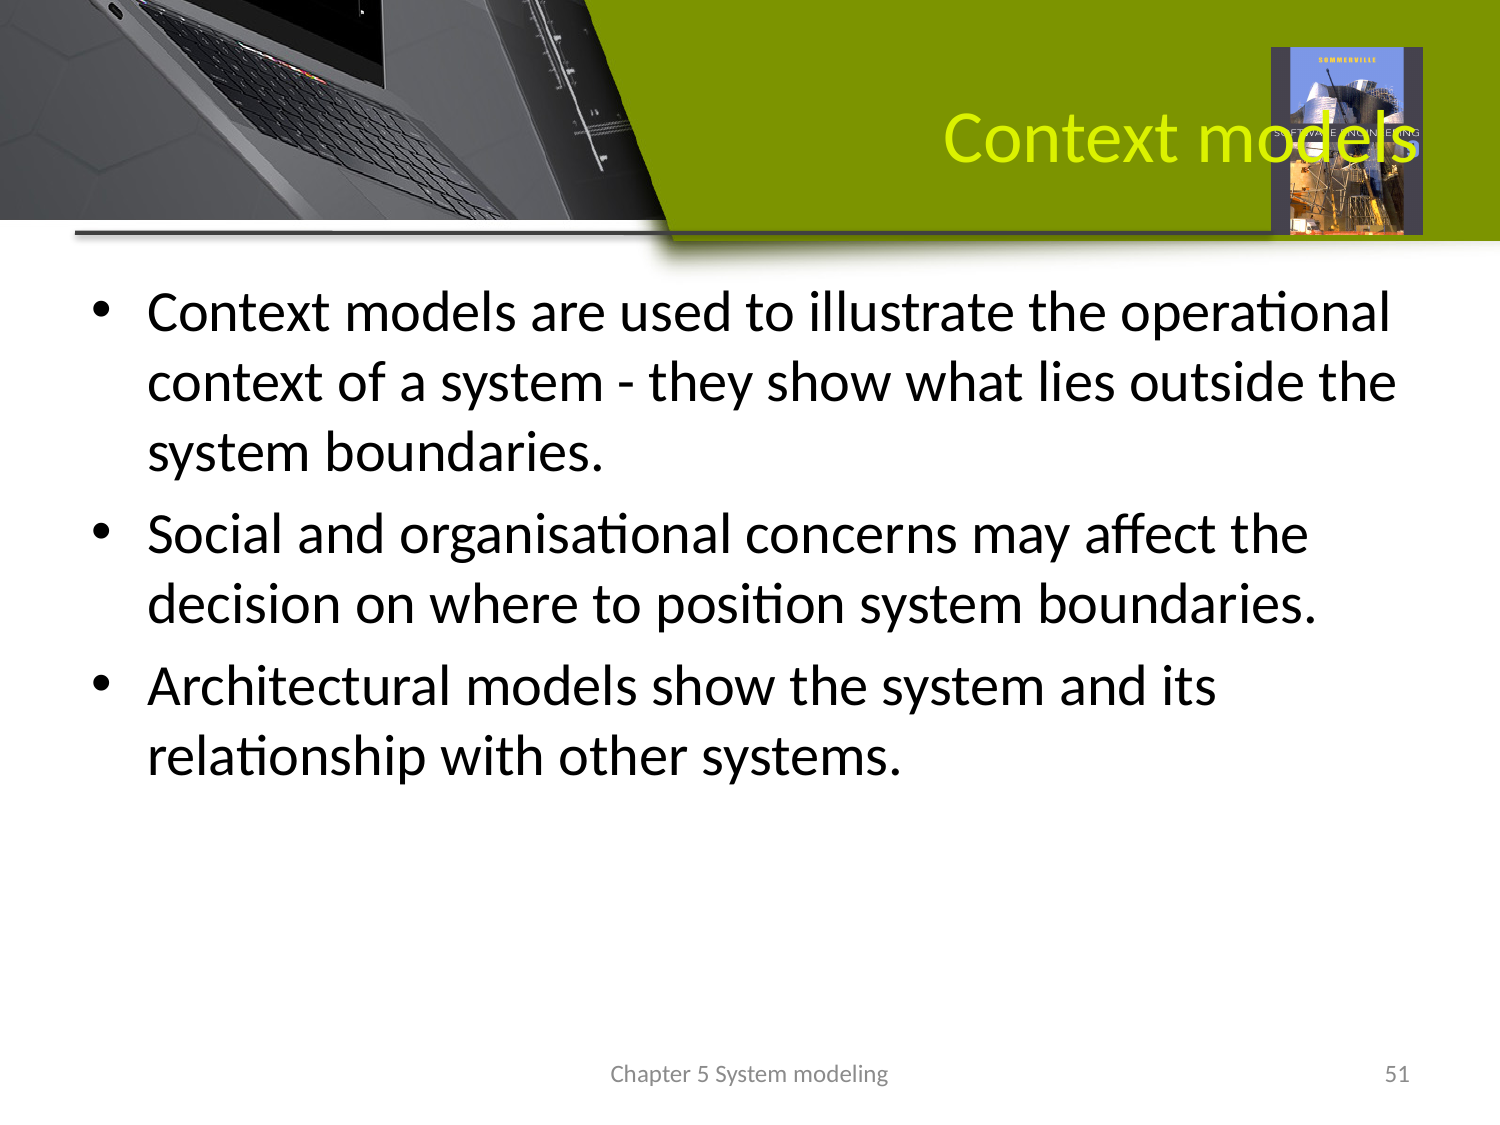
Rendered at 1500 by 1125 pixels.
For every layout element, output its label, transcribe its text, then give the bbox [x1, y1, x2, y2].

title Context models [79, 49, 1435, 217]
picture [0, 0, 1500, 1125]
list Context models are used to illustrate the operational context of a system - they show what lies outside the system boundaries. Social and organisational concerns may affect the decision on where to position system boundaries. Architectural models show the system and its relationship with other systems. [76, 266, 1429, 1046]
footer Chapter 5 System modeling [512, 1042, 988, 1103]
slide_number 51 [1074, 1042, 1425, 1103]
